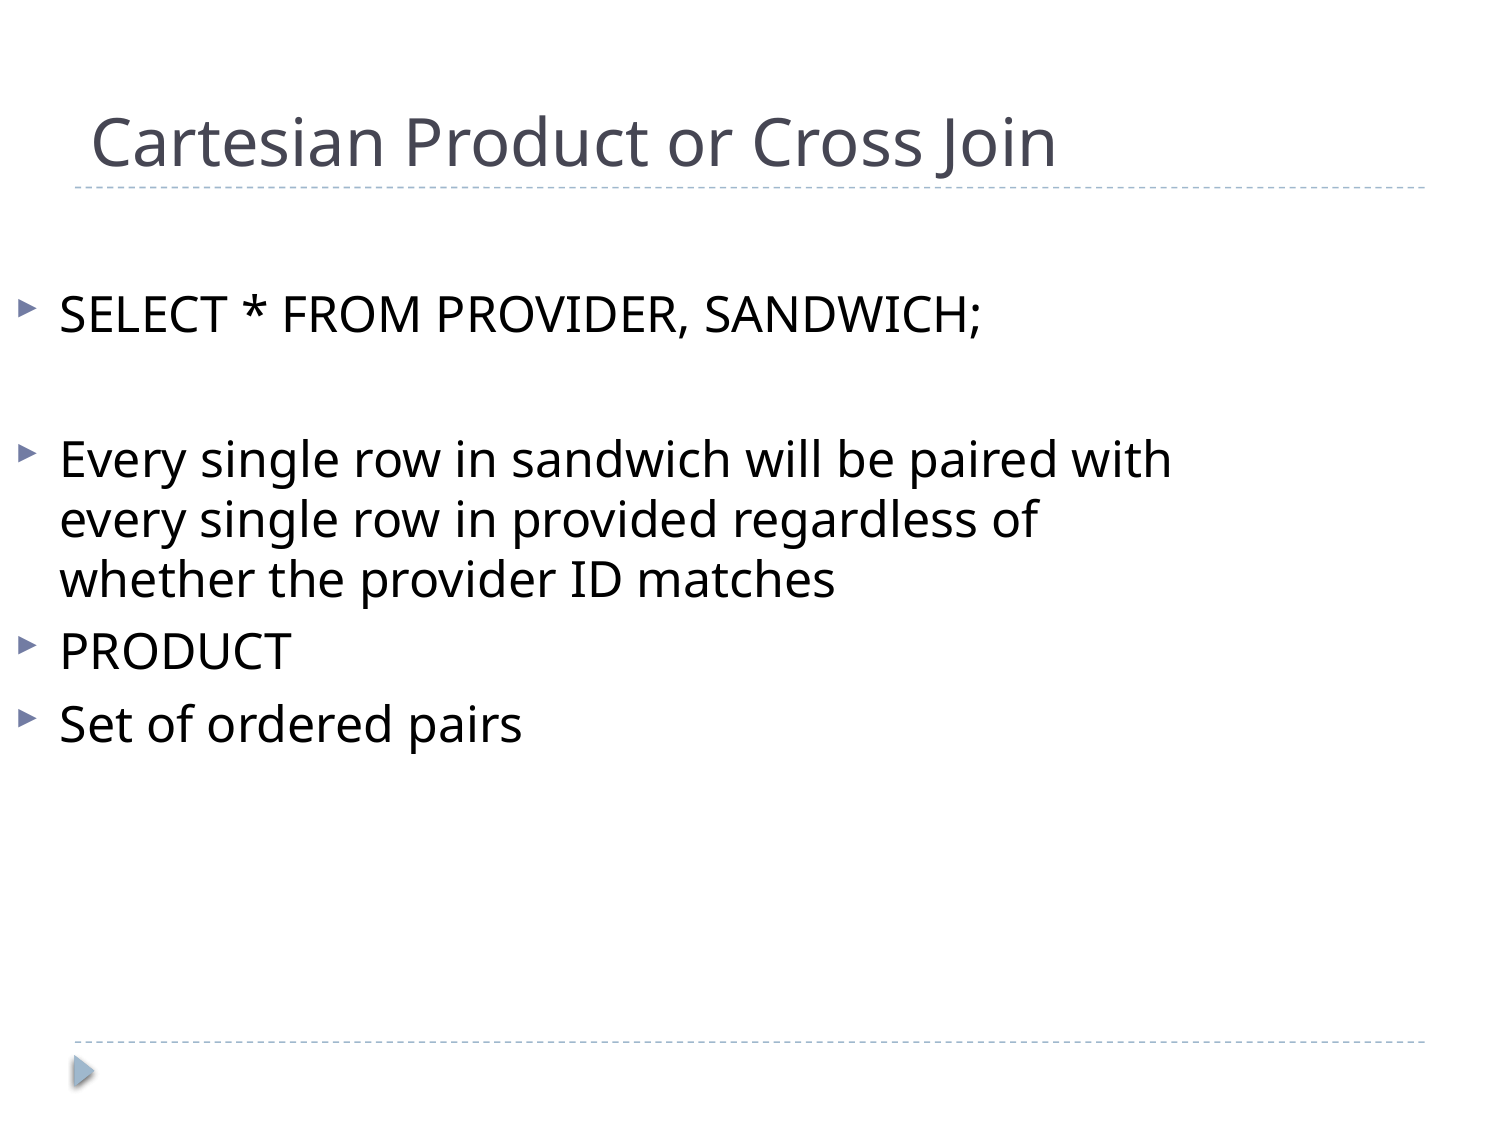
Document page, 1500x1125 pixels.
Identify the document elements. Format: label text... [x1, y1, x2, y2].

list SELECT * FROM PROVIDER, SANDWICH; Every single row in sandwich will be paired with every single row in provided regardless of whether the provider ID matches PRODUCT Set of ordered pairs [0, 275, 1264, 398]
title Cartesian Product or Cross Join [75, 37, 1425, 188]
